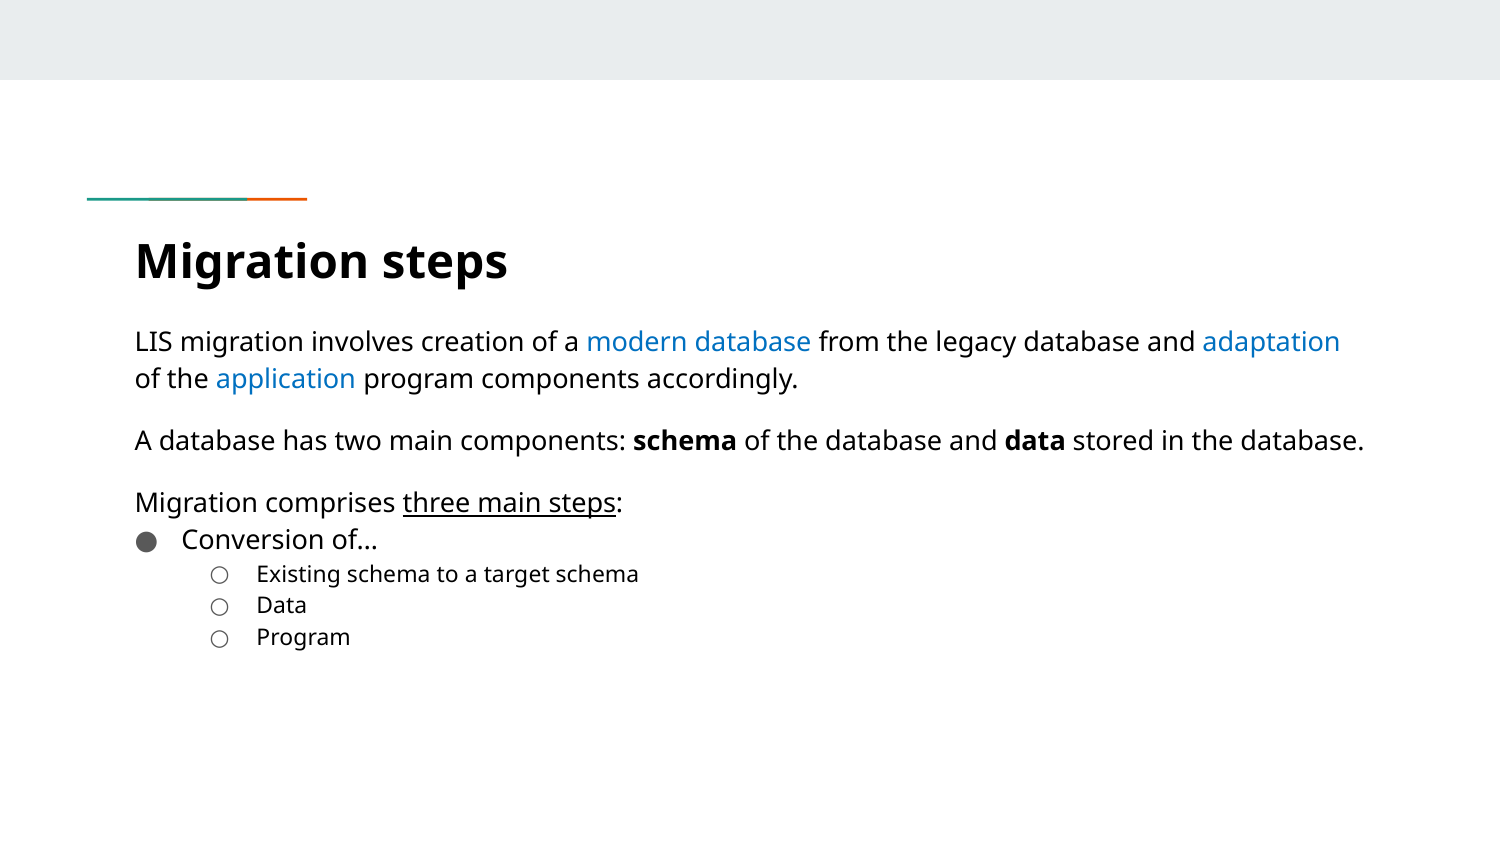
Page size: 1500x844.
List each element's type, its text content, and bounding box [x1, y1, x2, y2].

title Migration steps [119, 216, 1381, 304]
list LIS migration involves creation of a modern database from the legacy database and adaptation of the application program components accordingly. A database has two main components: schema of the database and data stored in the database. Migration comprises three main steps: Conversion of… Existing schema to a target schema Data Program [119, 304, 1381, 783]
